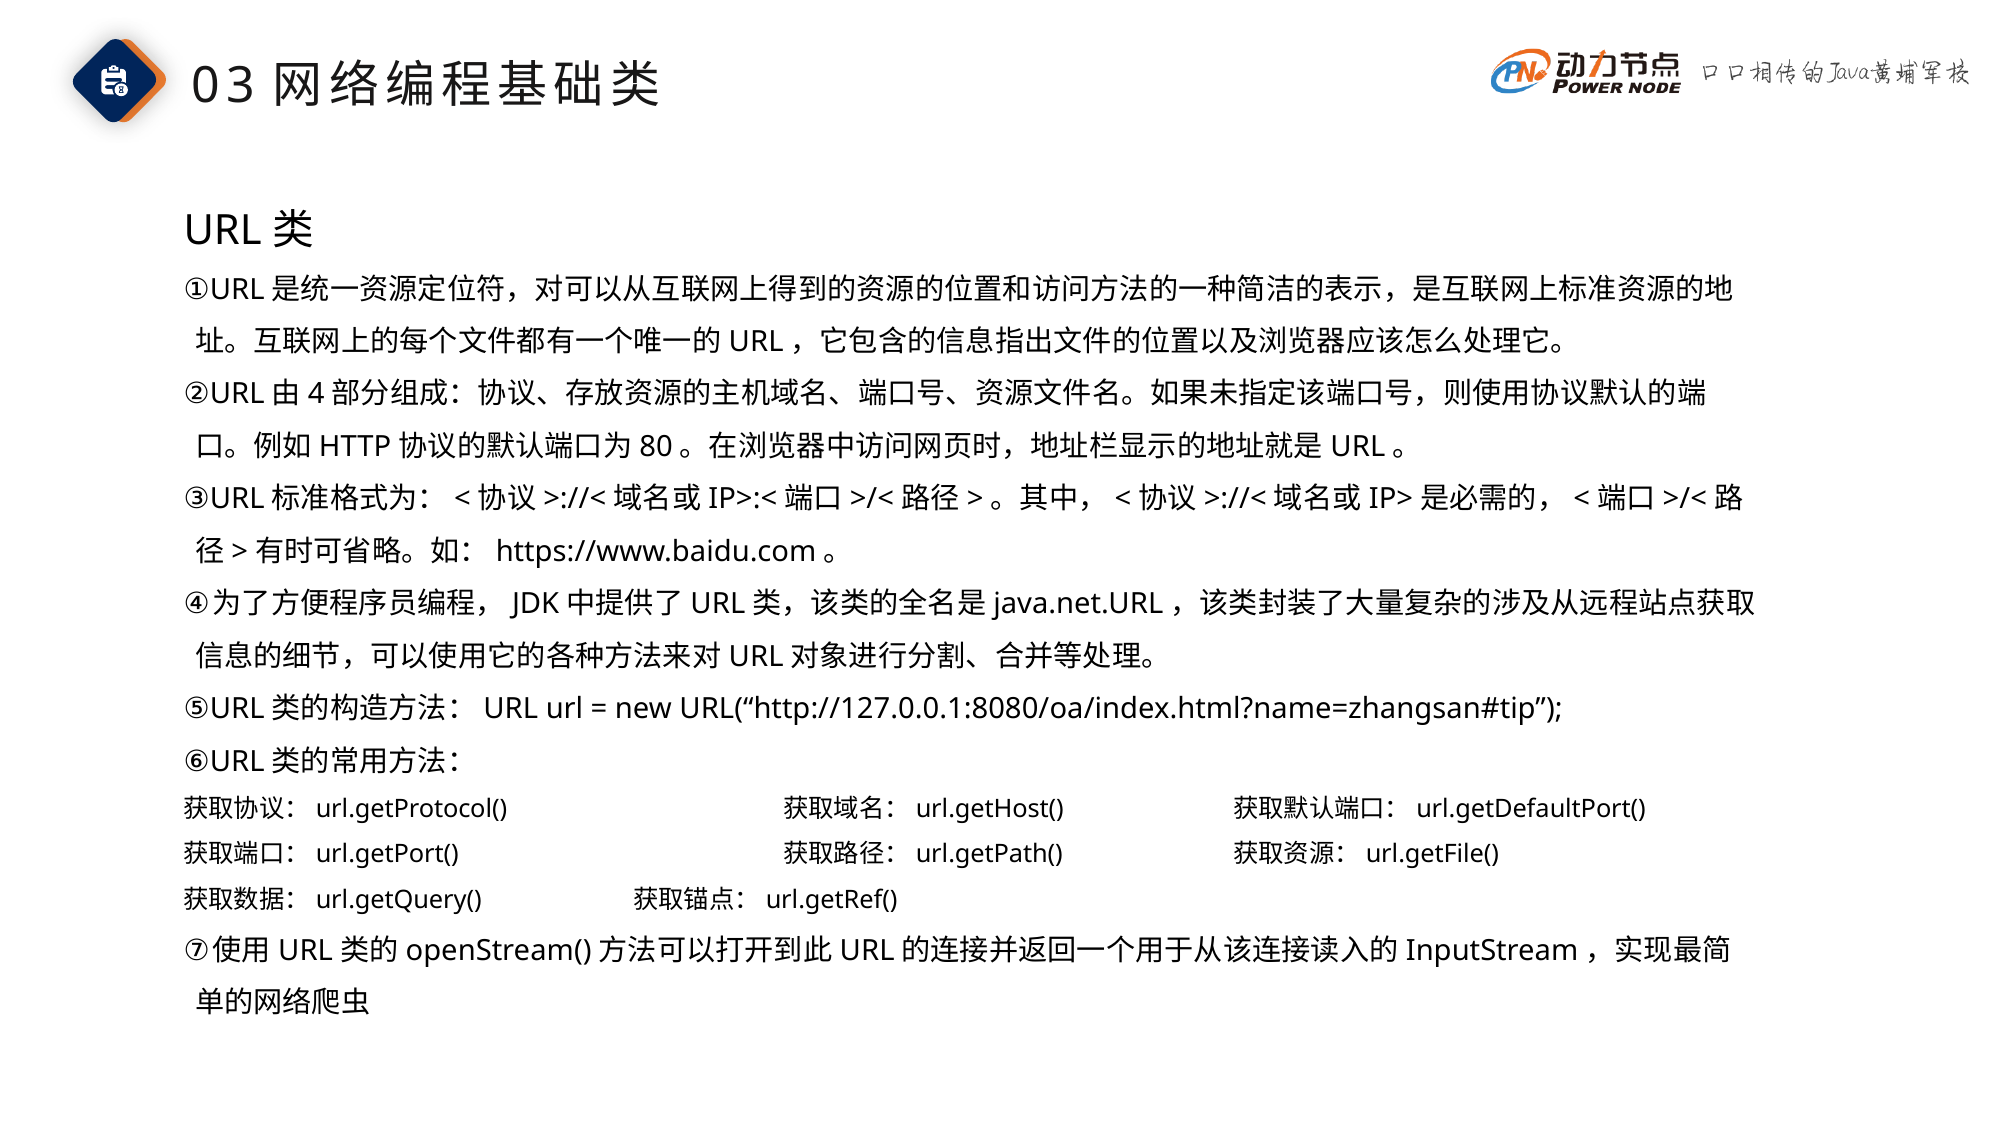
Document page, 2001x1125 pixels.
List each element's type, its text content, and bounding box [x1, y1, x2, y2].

text_box URL类 URL是统一资源定位符，对可以从互联网上得到的资源的位置和访问方法的一种简洁的表示，是互联网上标准资源的地址。互联网上的每个文件都有一个唯一的URL，它包含的信息指出文件的位置以及浏览器应该怎么处理它。 URL由4部分组成：协议、存放资源的主机域名、端口号、资源文件名。如果未指定该端口号，则使用协议默认的端口。例如HTTP协议的默认端口为80。在浏览器中访问网页时，地址栏显示的地址就是URL。 URL标准格式为：<协议>://<域名或IP>:<端口>/<路径>。其中，<协议>://<域名或IP>是必需的，<端口>/<路径>有时可省略。如：https://www.baidu.com。 为了方便程序员编程，JDK中提供了URL类，该类的全名是java.net.URL，该类封装了大量复杂的涉及从远程站点获取信息的细节，可以使用它的各种方法来对URL对象进行分割、合并等处理。 URL类的构造方法：URL url = new URL(“http://127.0.0.1:8080/oa/index.html?name=zhangsan#tip”); URL类的常用方法： 获取协议：url.getProtocol() 获取域名：url.getHost() 获取默认端口：url.getDefaultPort() 获取端口：url.getPort() 获取路径：url.getPath() 获取资源：url.getFile() 获取数据：url.getQuery() 获取锚点：url.getRef() 使用URL类的openStream()方法可以打开到此URL的连接并返回一个用于从该连接读入的InputStream，实现最简单的网络爬虫 [183, 170, 1756, 1026]
text_box 03网络编程基础类 [176, 45, 1282, 127]
picture [1450, 0, 2000, 154]
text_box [81, 48, 158, 113]
